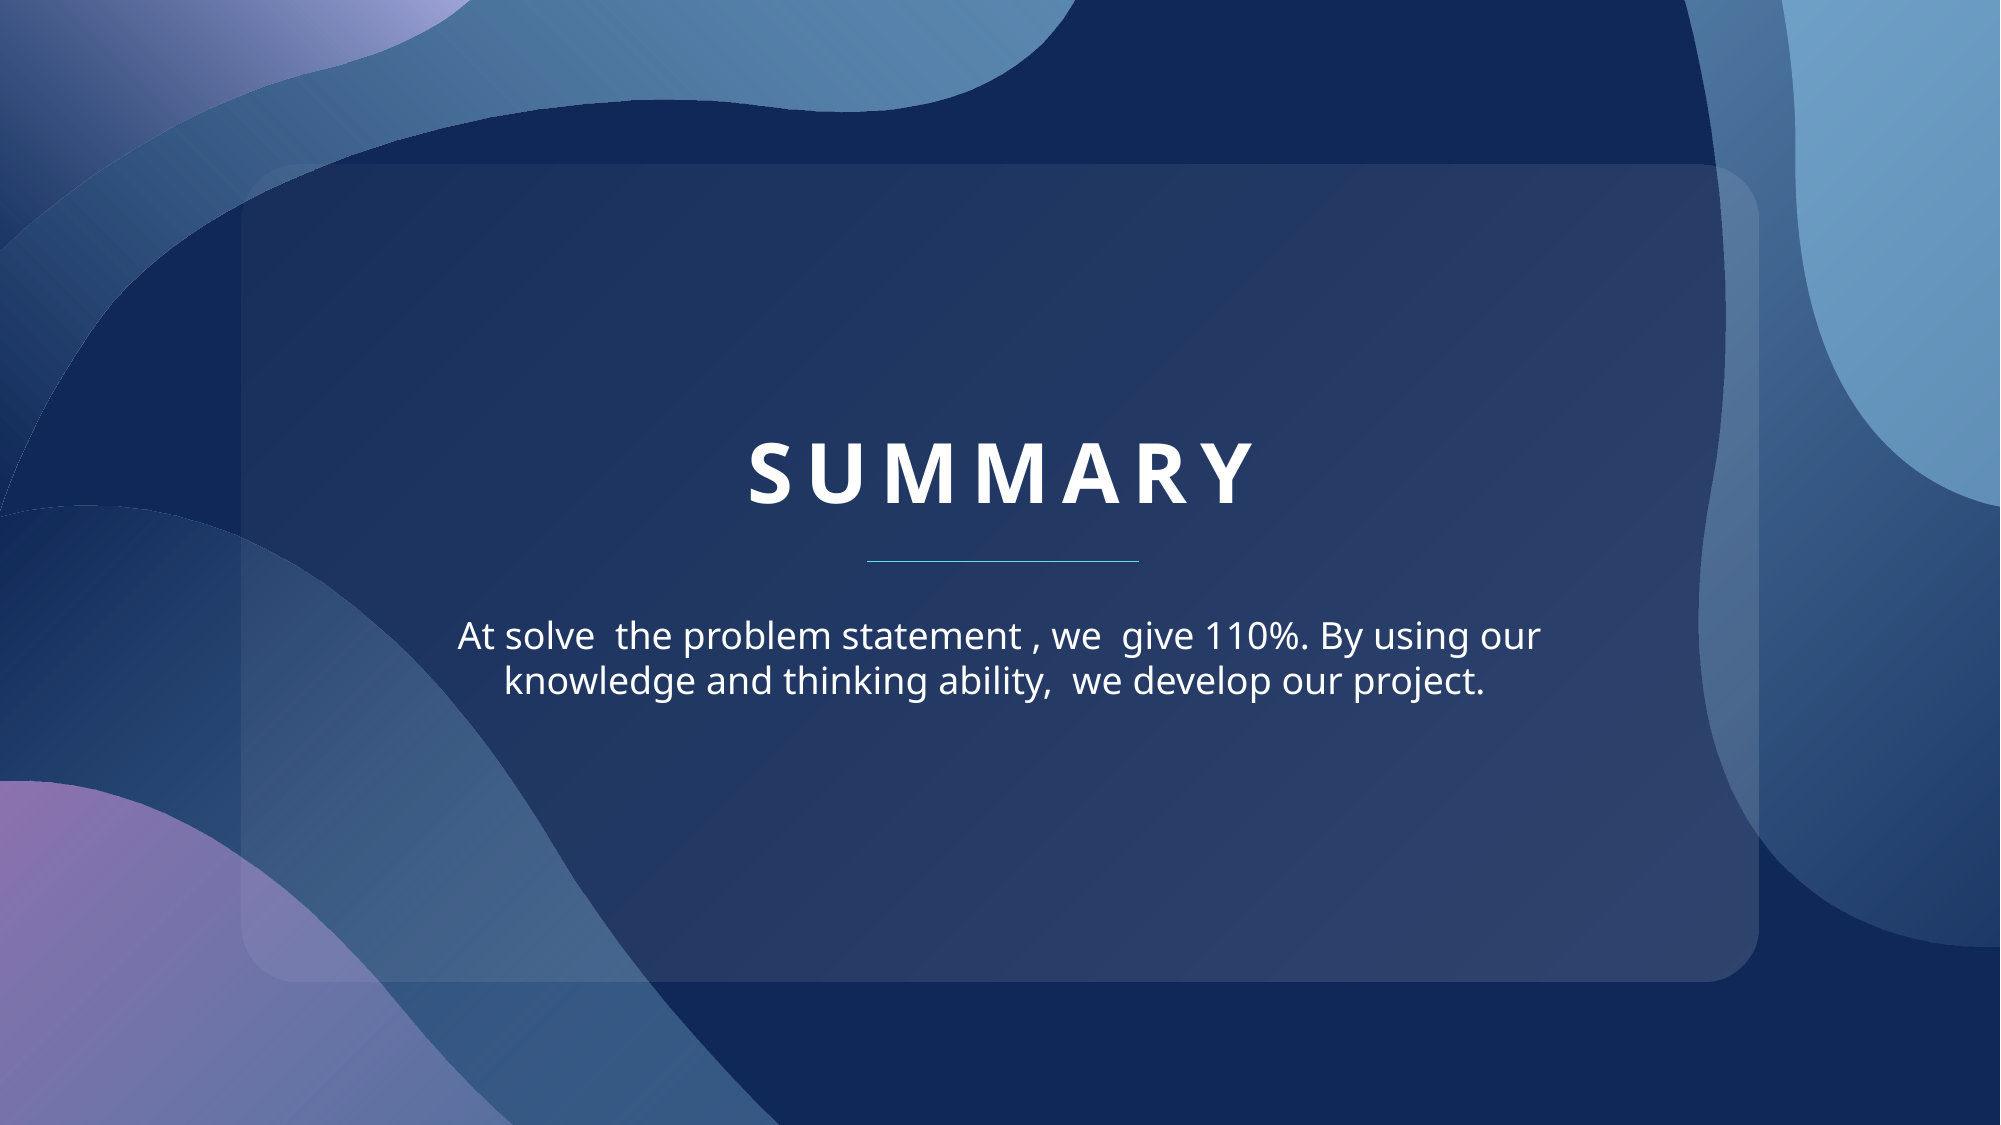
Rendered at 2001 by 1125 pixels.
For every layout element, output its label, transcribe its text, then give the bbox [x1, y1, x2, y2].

title SUMMARY [365, 353, 1635, 530]
subtitle At solve the problem statement , we give 110%. By using our knowledge and thinking ability, we develop our project. [365, 604, 1635, 791]
